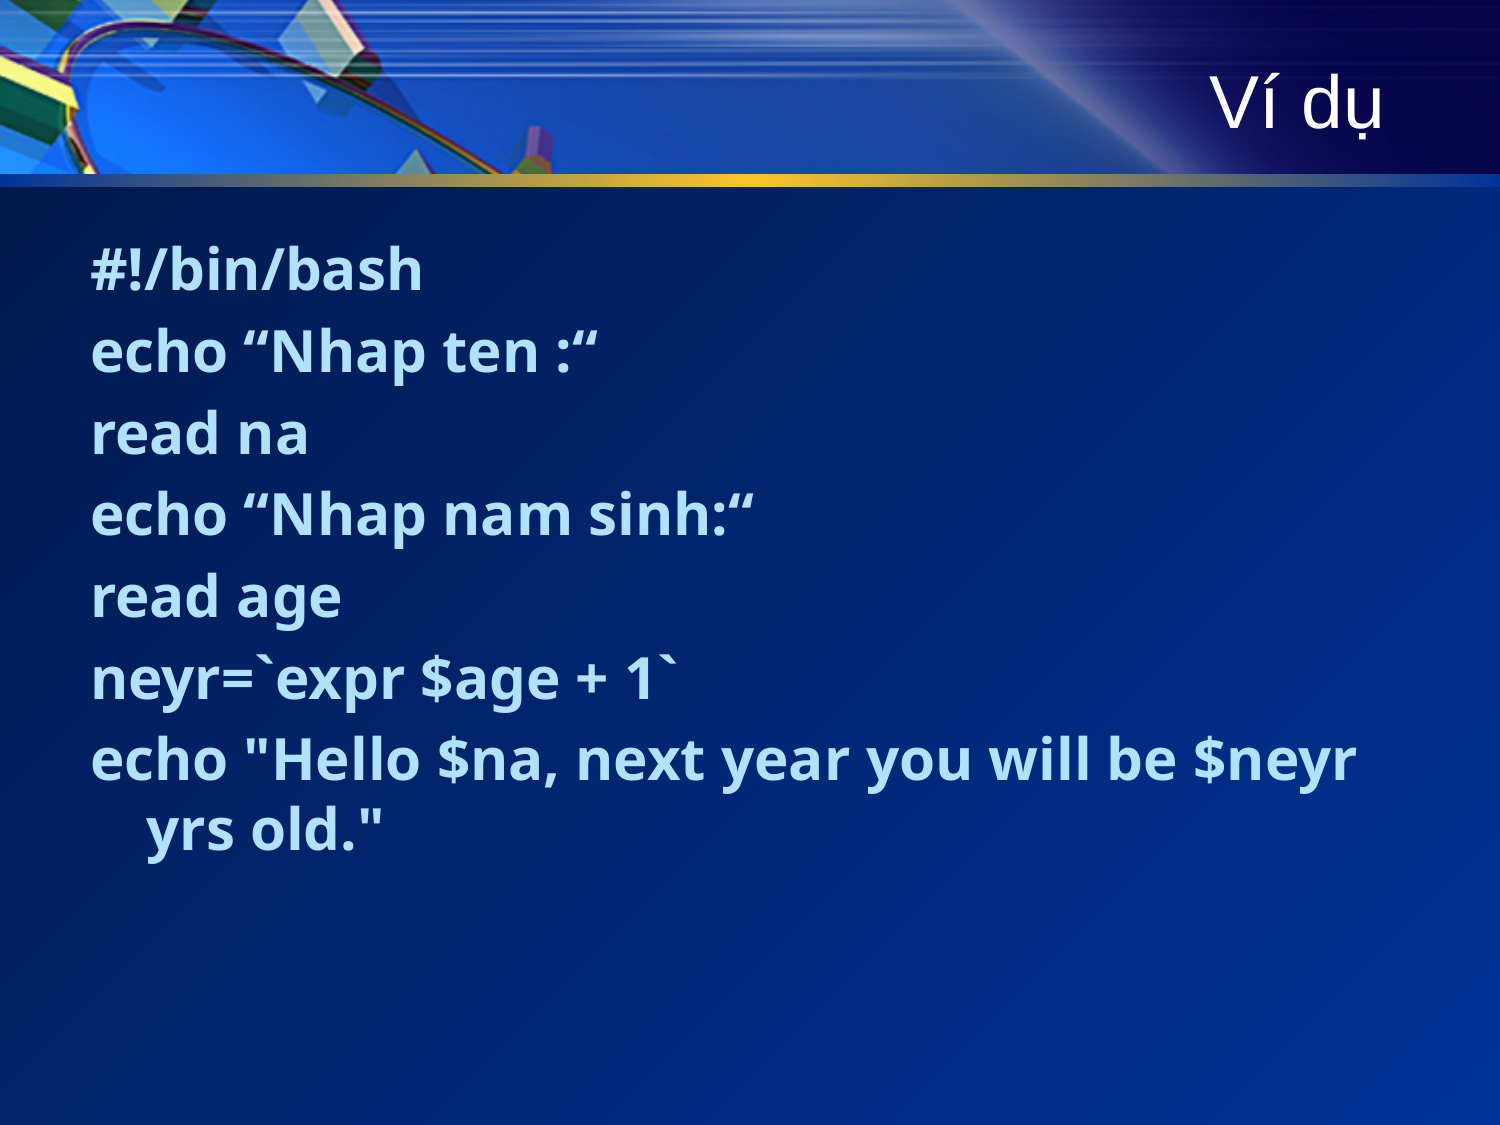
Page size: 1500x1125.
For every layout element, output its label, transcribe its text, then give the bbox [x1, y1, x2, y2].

list #!/bin/bash echo “Nhap ten :“ read na echo “Nhap nam sinh:“ read age neyr=`expr $age + 1` echo "Hello $na, next year you will be $neyr yrs old." [74, 224, 1426, 1087]
picture [0, 0, 1500, 175]
title Ví dụ [162, 52, 1401, 145]
